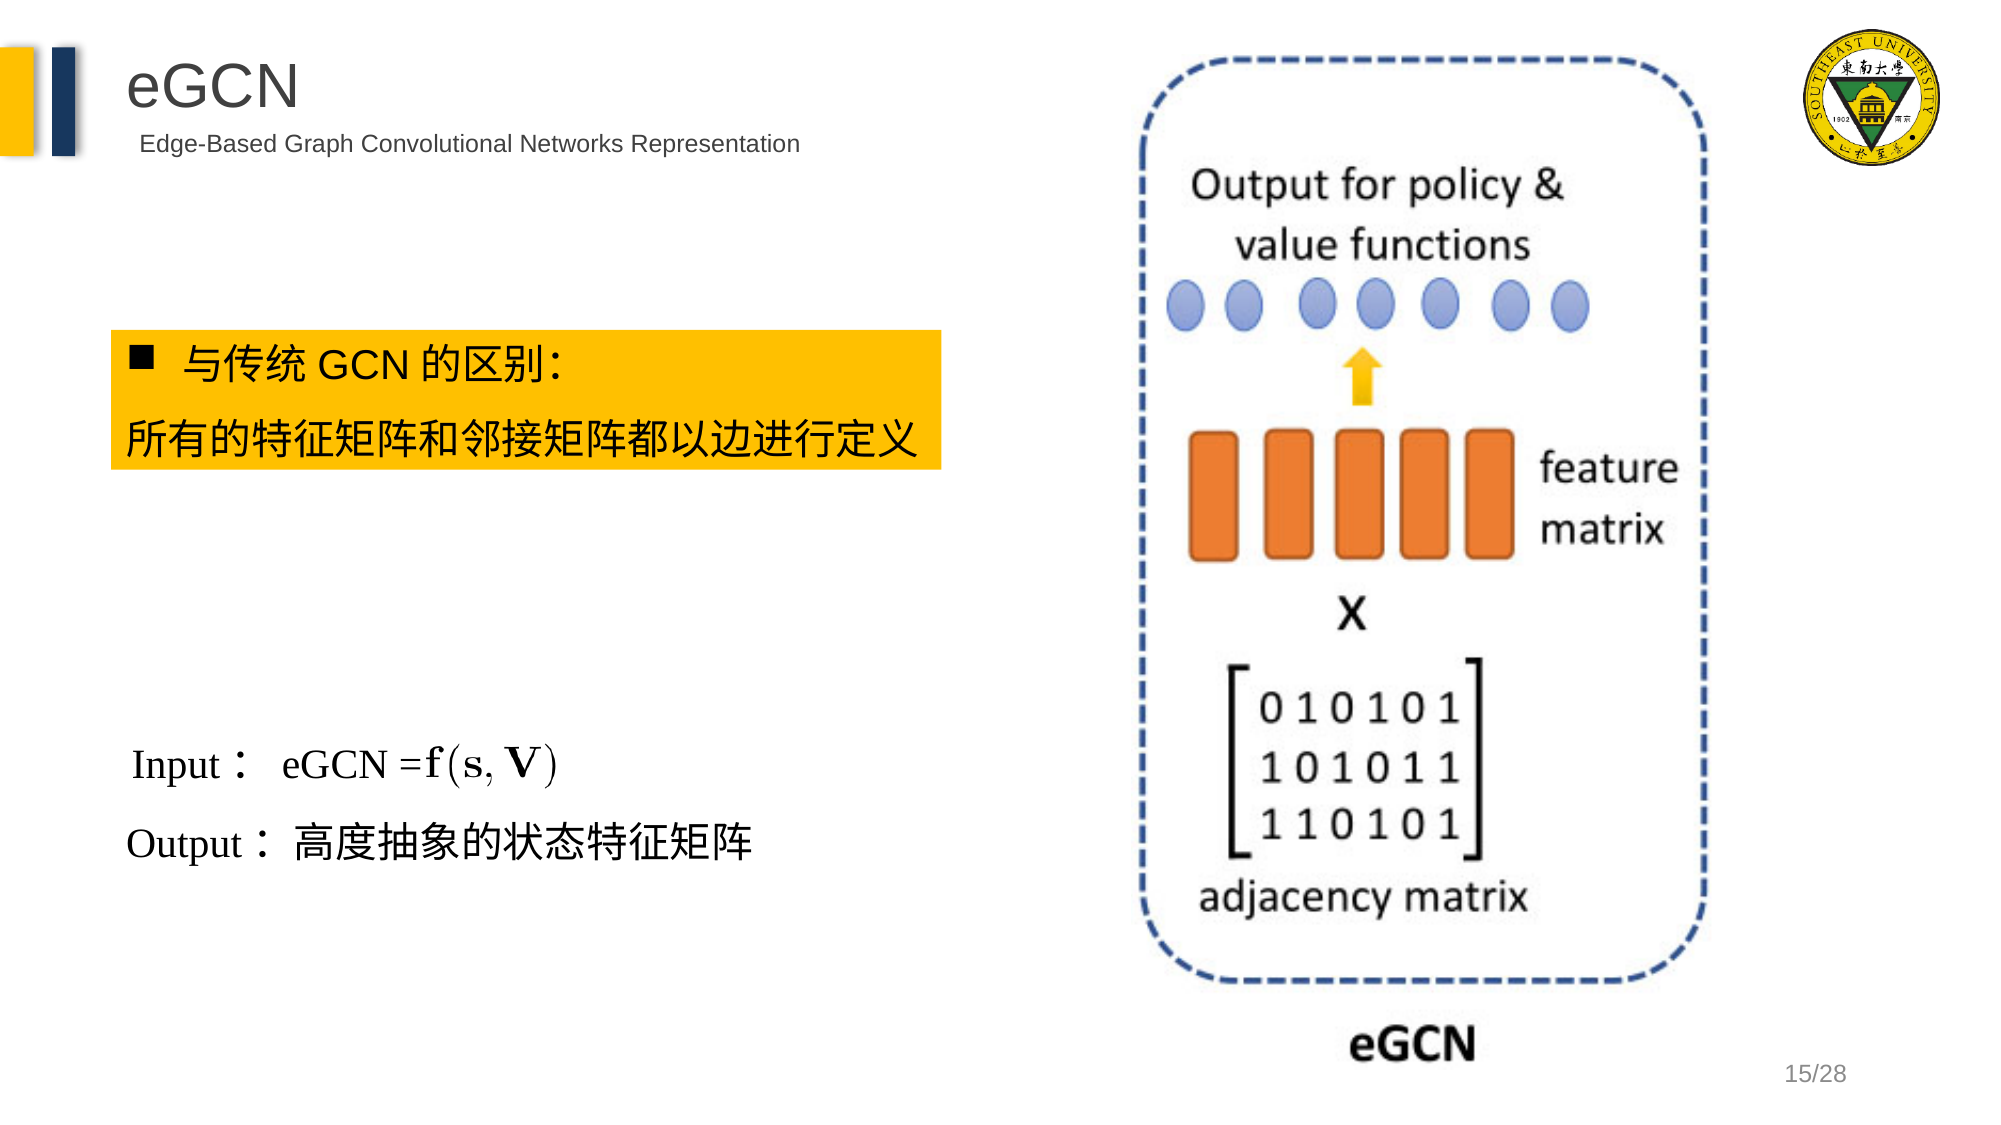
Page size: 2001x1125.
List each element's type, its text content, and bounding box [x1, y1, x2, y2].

picture [1131, 54, 1733, 1070]
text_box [0, 37, 841, 166]
slide_number 15/28 [1412, 1042, 1863, 1103]
text_box 与传统GCN的区别： 所有的特征矩阵和邻接矩阵都以边进行定义 [111, 329, 942, 470]
picture [1803, 29, 1940, 166]
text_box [111, 729, 873, 874]
